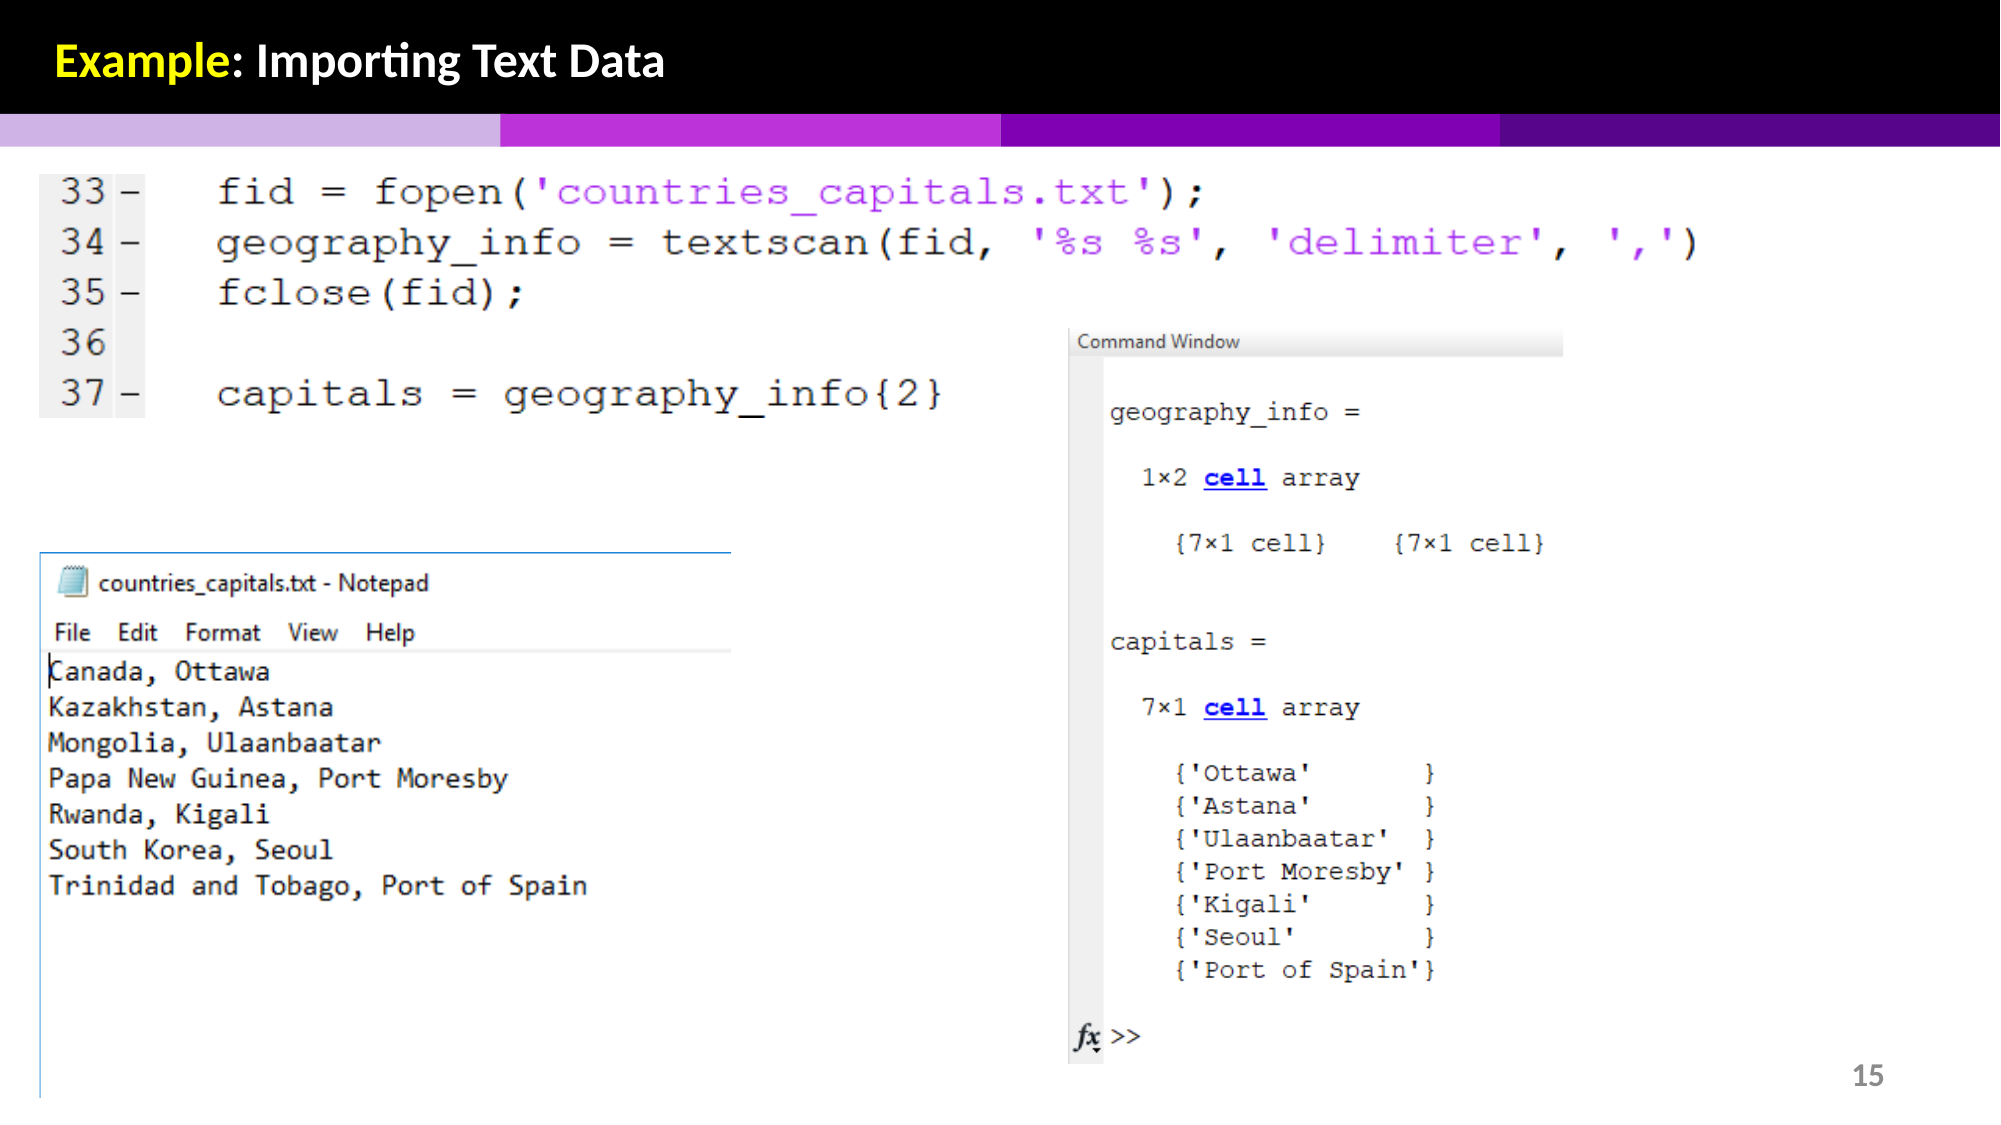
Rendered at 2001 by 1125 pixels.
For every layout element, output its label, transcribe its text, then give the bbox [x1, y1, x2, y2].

list Example: Importing Text Data [39, 1, 1964, 114]
picture [39, 552, 732, 1099]
picture [39, 174, 1719, 1065]
